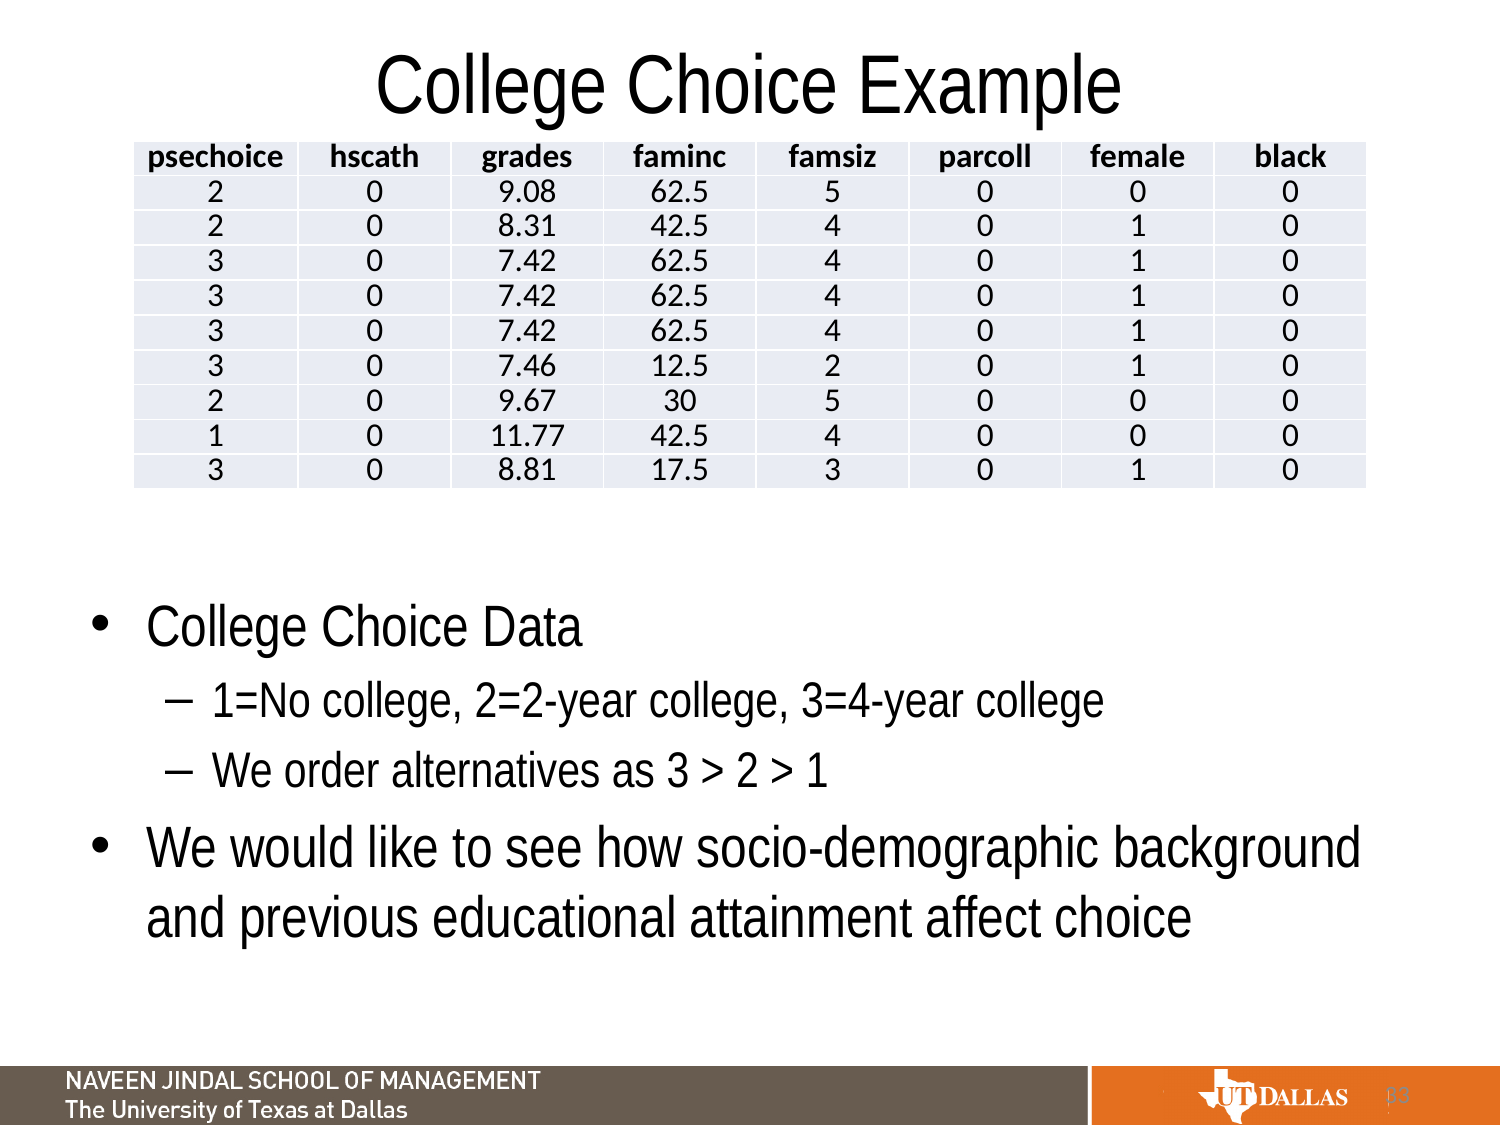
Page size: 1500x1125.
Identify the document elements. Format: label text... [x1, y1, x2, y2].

table_cell 62.5 [604, 281, 755, 314]
table_cell 7.42 [452, 316, 603, 349]
table_cell 0 [299, 211, 450, 244]
table_cell 0 [1215, 420, 1366, 453]
table_cell 4 [757, 281, 908, 314]
table_cell 0 [299, 420, 450, 453]
table_cell 0 [1215, 385, 1366, 419]
table_cell 9.67 [452, 385, 603, 419]
table_header faminc [604, 142, 755, 175]
table_header grades [452, 142, 603, 175]
table_cell 2 [757, 351, 908, 384]
table_cell 3 [134, 316, 297, 349]
title College Choice Example [75, 0, 1425, 162]
table_cell 5 [757, 385, 908, 419]
table_cell 0 [299, 455, 450, 488]
table_cell 62.5 [604, 246, 755, 279]
table_cell 7.42 [452, 281, 603, 314]
table_cell 2 [134, 385, 297, 419]
table_cell 5 [757, 176, 908, 209]
table_cell 0 [1215, 455, 1366, 488]
table_cell 0 [910, 385, 1061, 419]
table_cell 0 [1062, 385, 1213, 419]
table_cell 8.81 [452, 455, 603, 488]
table_header famsiz [757, 142, 908, 175]
table_cell 1 [1062, 316, 1213, 349]
table_cell 0 [910, 281, 1061, 314]
table_cell 0 [910, 420, 1061, 453]
table_header psechoice [134, 142, 297, 175]
table_cell 0 [910, 316, 1061, 349]
table_cell 17.5 [604, 455, 755, 488]
table_cell 30 [604, 385, 755, 419]
table_cell 0 [910, 211, 1061, 244]
table_cell 1 [1062, 455, 1213, 488]
table_cell 0 [1062, 176, 1213, 209]
table_cell 4 [757, 246, 908, 279]
table_cell 0 [299, 385, 450, 419]
table_cell 0 [910, 176, 1061, 209]
table_header female [1062, 142, 1213, 175]
slide_number 33 [1074, 1063, 1425, 1124]
table_cell 0 [299, 176, 450, 209]
table_cell 0 [910, 351, 1061, 384]
table_cell 12.5 [604, 351, 755, 384]
table_cell 1 [1062, 281, 1213, 314]
table_cell 0 [910, 455, 1061, 488]
table_cell 0 [299, 246, 450, 279]
table_header hscath [299, 142, 450, 175]
table_cell 62.5 [604, 316, 755, 349]
table_cell 7.46 [452, 351, 603, 384]
table_cell 1 [1062, 246, 1213, 279]
table_cell 9.08 [452, 176, 603, 209]
table_cell 0 [299, 281, 450, 314]
table_cell 0 [299, 351, 450, 384]
table_cell 0 [1215, 211, 1366, 244]
table_cell 2 [134, 211, 297, 244]
table_cell 4 [757, 211, 908, 244]
list College Choice Data 1=No college, 2=2-year college, 3=4-year college We order alternatives as 3 > 2 > 1 We would like to see how socio-demographic background and previous educational attainment affect choice [75, 580, 1425, 964]
table_cell 42.5 [604, 420, 755, 453]
table_cell 0 [1215, 316, 1366, 349]
table_cell 4 [757, 316, 908, 349]
table_header parcoll [910, 142, 1061, 175]
table_cell 4 [757, 420, 908, 453]
table_cell 0 [1215, 281, 1366, 314]
table_cell 3 [134, 455, 297, 488]
table_cell 0 [1215, 176, 1366, 209]
table_cell 3 [757, 455, 908, 488]
table_cell 0 [910, 246, 1061, 279]
table_cell 8.31 [452, 211, 603, 244]
table_cell 1 [134, 420, 297, 453]
table_cell 7.42 [452, 246, 603, 279]
table_header black [1215, 142, 1366, 175]
table_cell 0 [1215, 351, 1366, 384]
table_cell 3 [134, 281, 297, 314]
table_cell 1 [1062, 351, 1213, 384]
table_cell 1 [1062, 211, 1213, 244]
table_cell 0 [299, 316, 450, 349]
table_cell 0 [1215, 246, 1366, 279]
table_cell 2 [134, 176, 297, 209]
picture [0, 1066, 1500, 1125]
table_cell 3 [134, 351, 297, 384]
table_cell 42.5 [604, 211, 755, 244]
table_cell 62.5 [604, 176, 755, 209]
table_cell 3 [134, 246, 297, 279]
table_cell 0 [1062, 420, 1213, 453]
table_cell 11.77 [452, 420, 603, 453]
